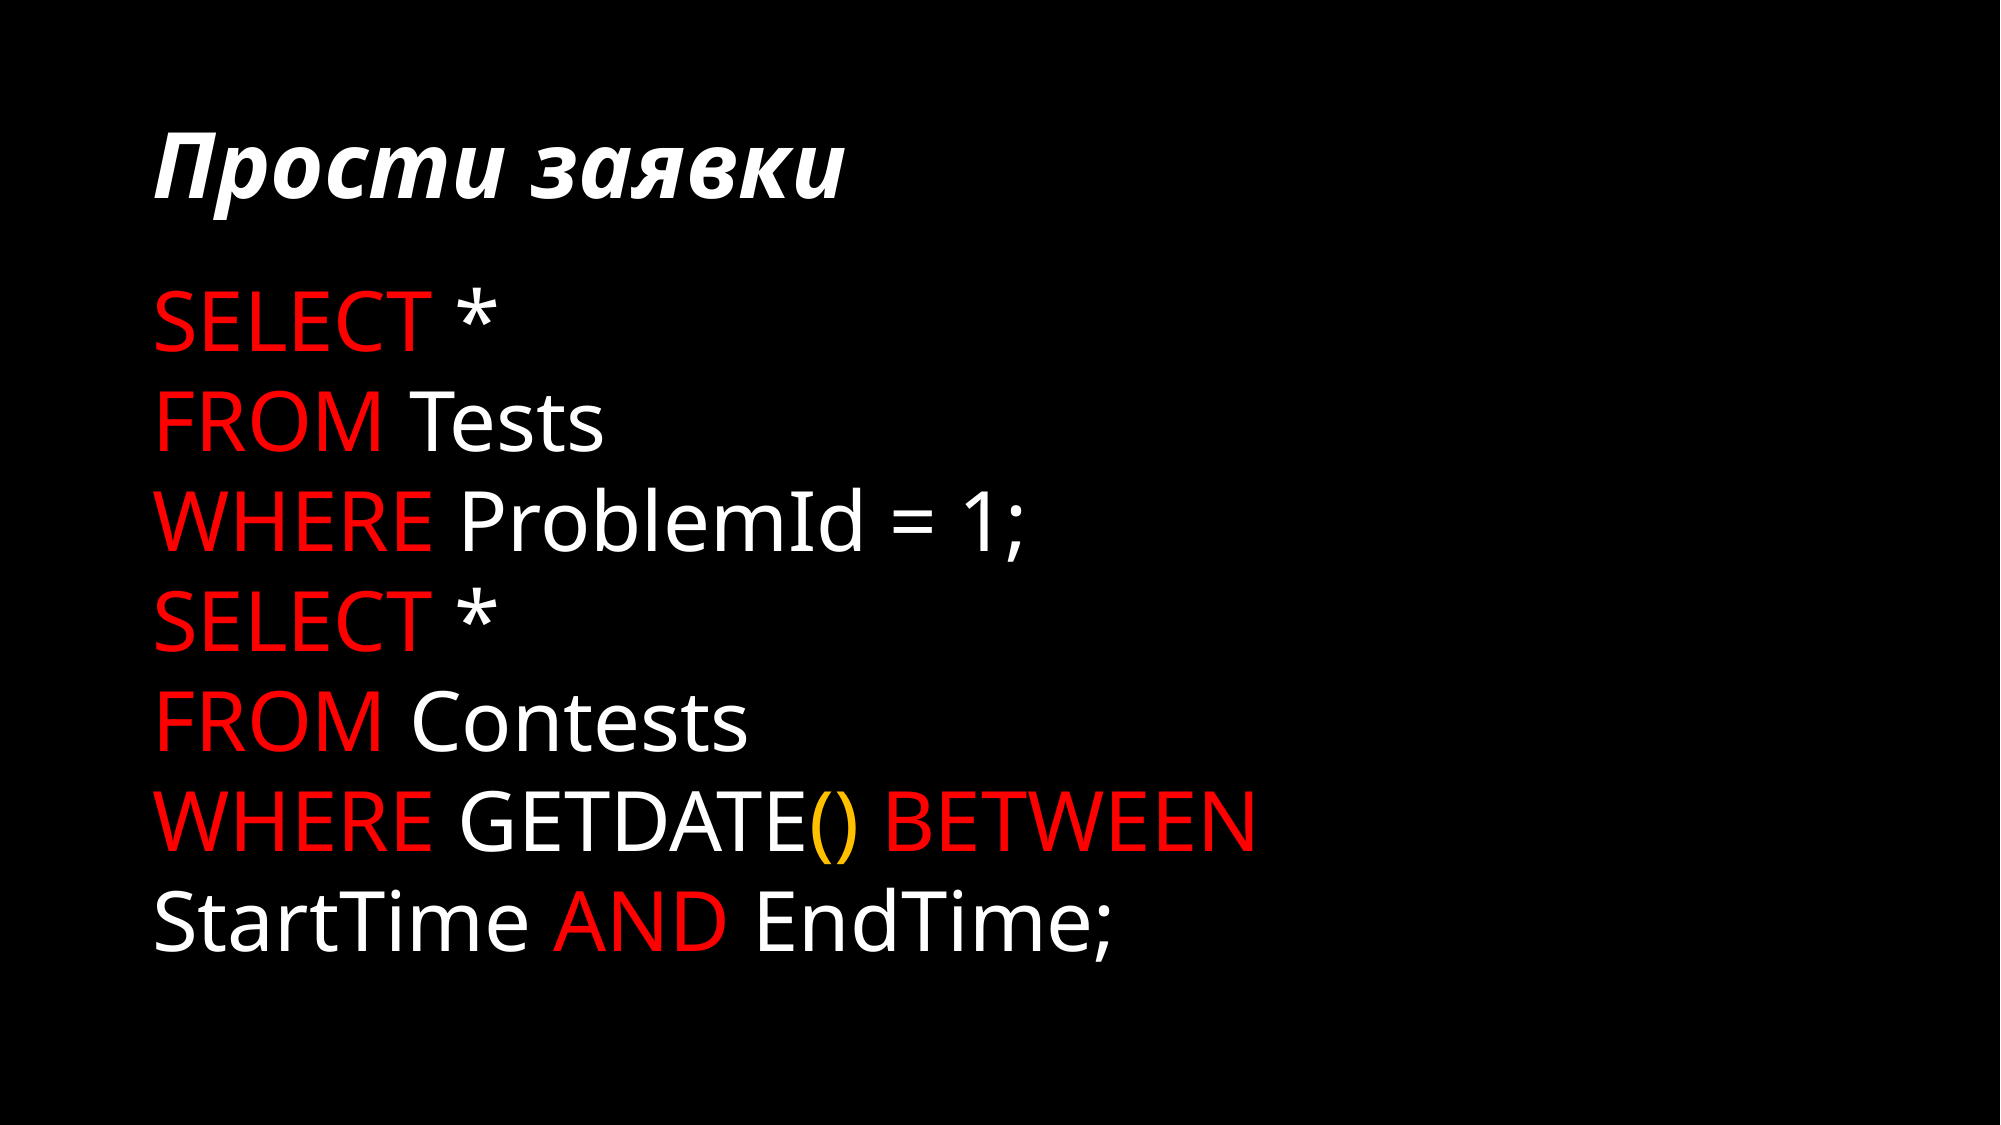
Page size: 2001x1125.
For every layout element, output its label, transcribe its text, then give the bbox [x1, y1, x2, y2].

title Прости заявки [137, 59, 1863, 278]
text_box SELECT * FROM Tests WHERE ProblemId = 1; SELECT * FROM Contests WHERE GETDATE() BETWEEN StartTime AND EndTime; [137, 260, 1513, 976]
